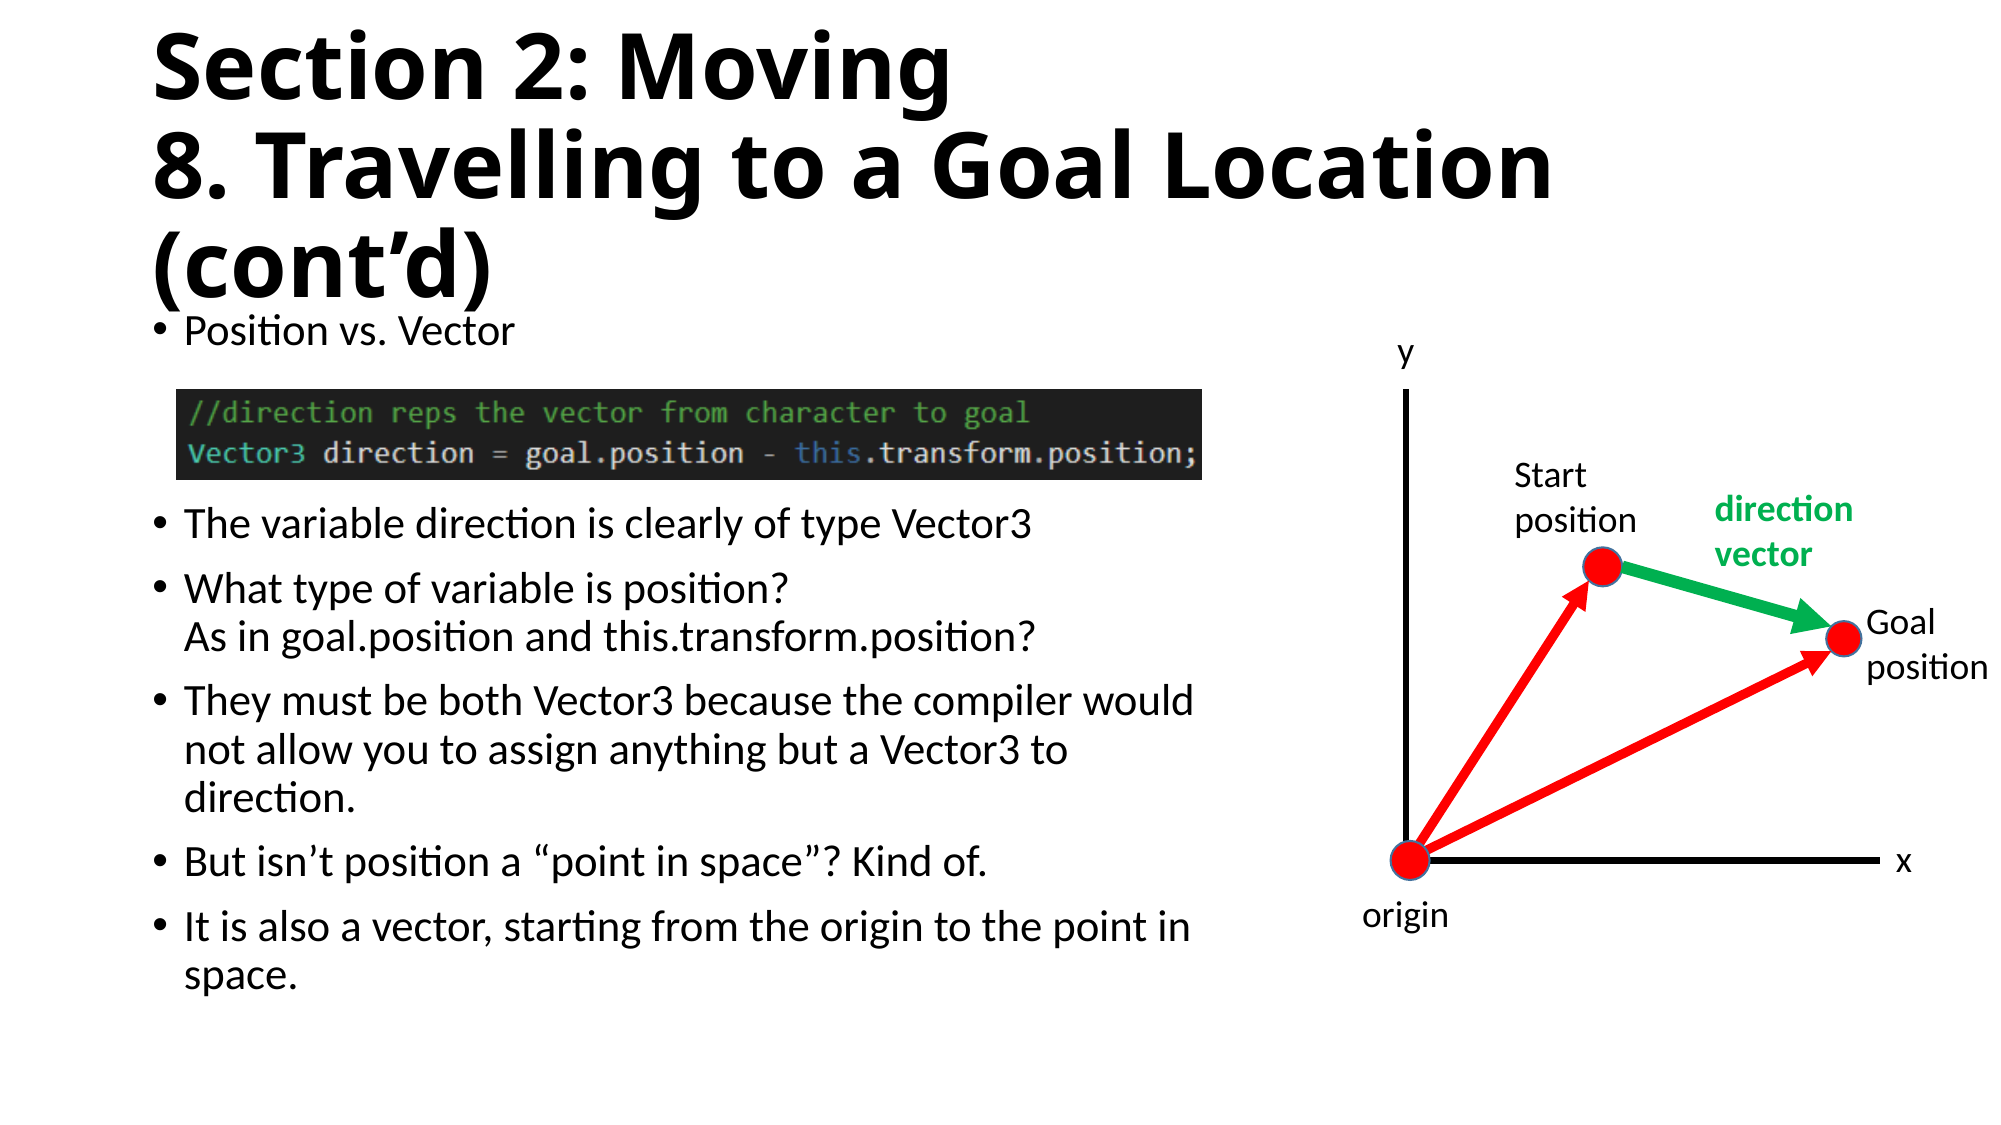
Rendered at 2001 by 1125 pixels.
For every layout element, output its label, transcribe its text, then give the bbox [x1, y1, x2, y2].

list Position vs. Vector The variable direction is clearly of type Vector3 What type of variable is position? As in goal.position and this.transform.position? They must be both Vector3 because the compiler would not allow you to assign anything but a Vector3 to direction. But isn’t position a “point in space”? Kind of. It is also a vector, starting from the origin to the point in space. [137, 299, 1268, 1014]
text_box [1589, 651, 1832, 861]
text_box Start position [1499, 442, 1653, 547]
picture [176, 389, 1202, 480]
text_box y [1382, 319, 1430, 379]
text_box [1390, 580, 1589, 880]
text_box [1825, 627, 1851, 658]
text_box origin [1347, 882, 1465, 943]
text_box [1582, 547, 1622, 588]
text_box x [1881, 827, 1928, 888]
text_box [1622, 476, 1879, 627]
title Section 2: Moving 8. Travelling to a Goal Location (cont’d) [137, 59, 1863, 278]
text_box Goal position [1851, 589, 2000, 695]
